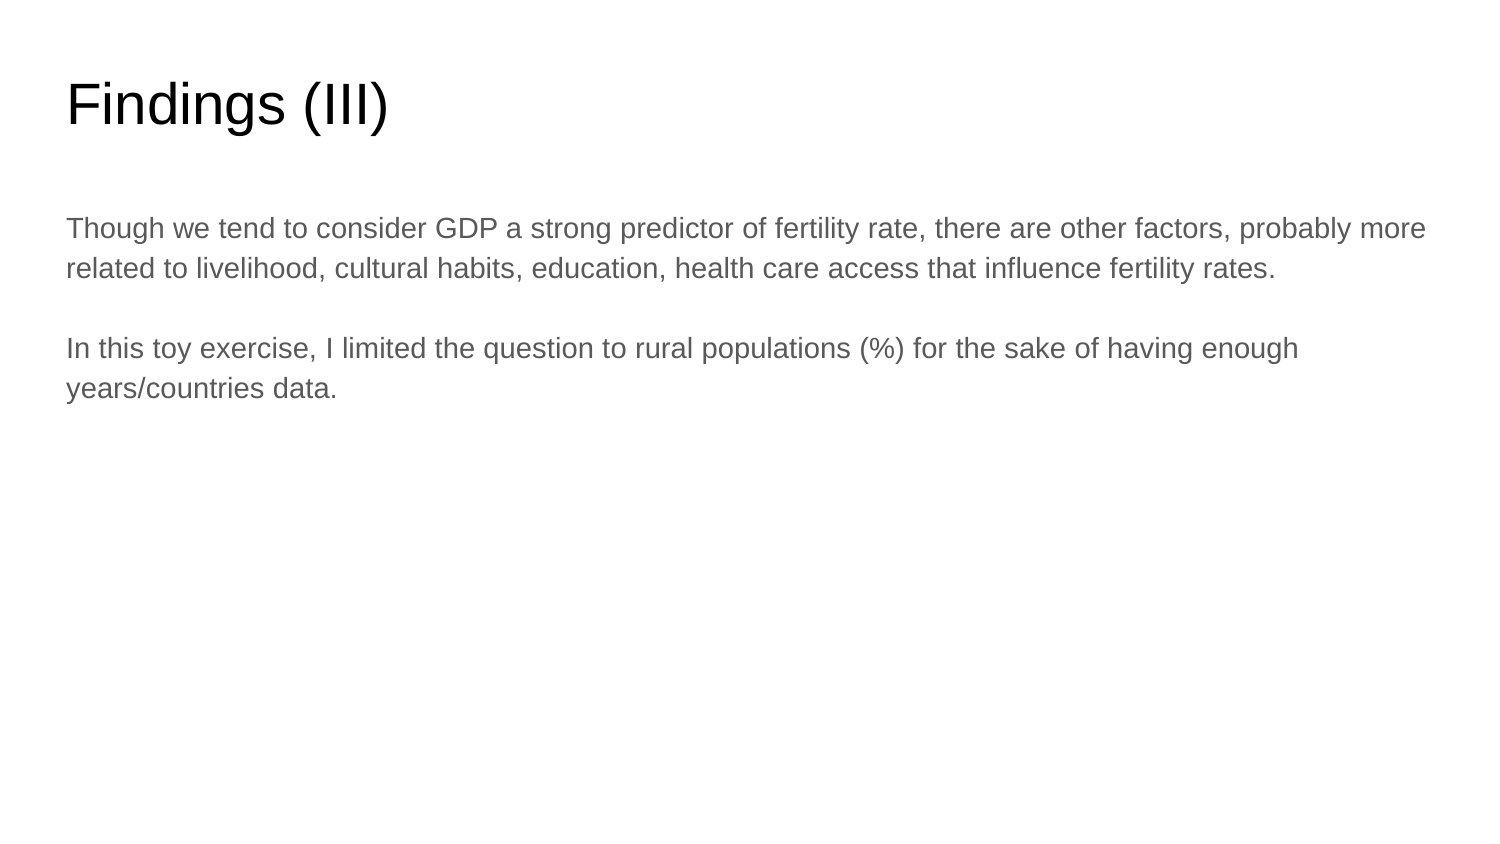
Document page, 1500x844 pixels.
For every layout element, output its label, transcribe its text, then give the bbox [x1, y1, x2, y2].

title Findings (III) [51, 50, 1449, 145]
list Though we tend to consider GDP a strong predictor of fertility rate, there are other factors, probably more related to livelihood, cultural habits, education, health care access that influence fertility rates. In this toy exercise, I limited the question to rural populations (%) for the sake of having enough years/countries data. [51, 189, 1449, 750]
